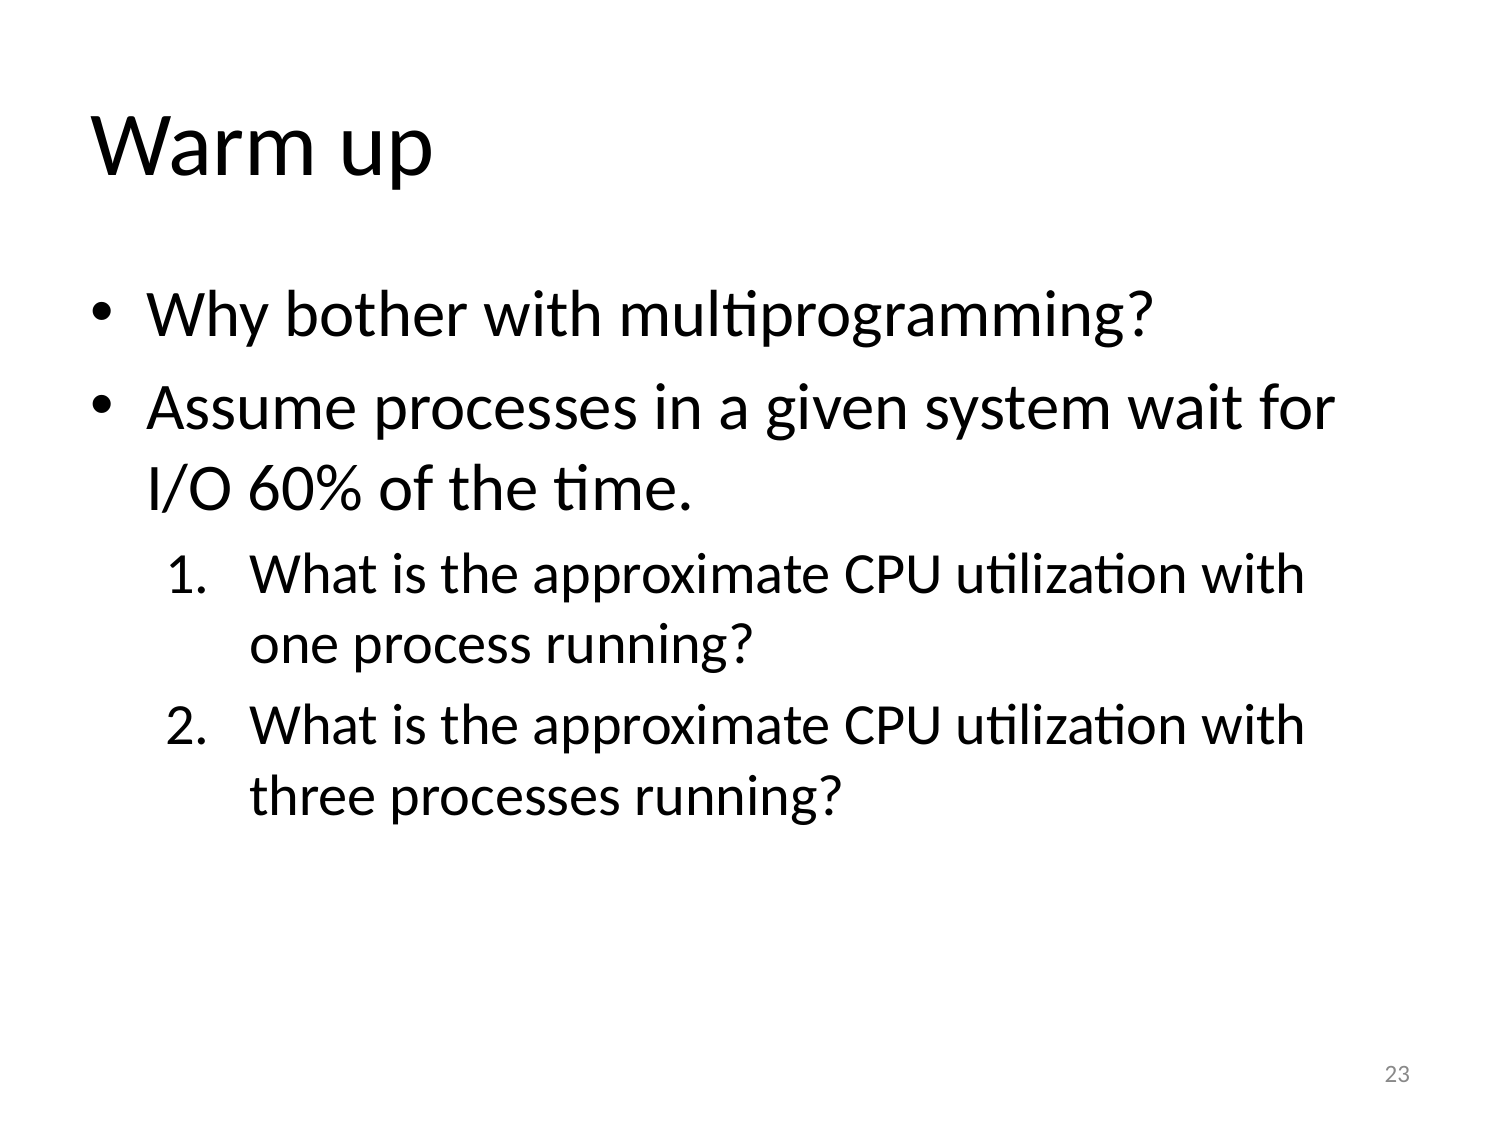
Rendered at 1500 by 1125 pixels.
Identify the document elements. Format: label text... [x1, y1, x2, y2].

slide_number 23 [1074, 1042, 1425, 1103]
list Why bother with multiprogramming? Assume processes in a given system wait for I/O 60% of the time. What is the approximate CPU utilization with one process running? What is the approximate CPU utilization with three processes running? [75, 262, 1425, 1005]
title Warm up [75, 45, 1425, 233]
